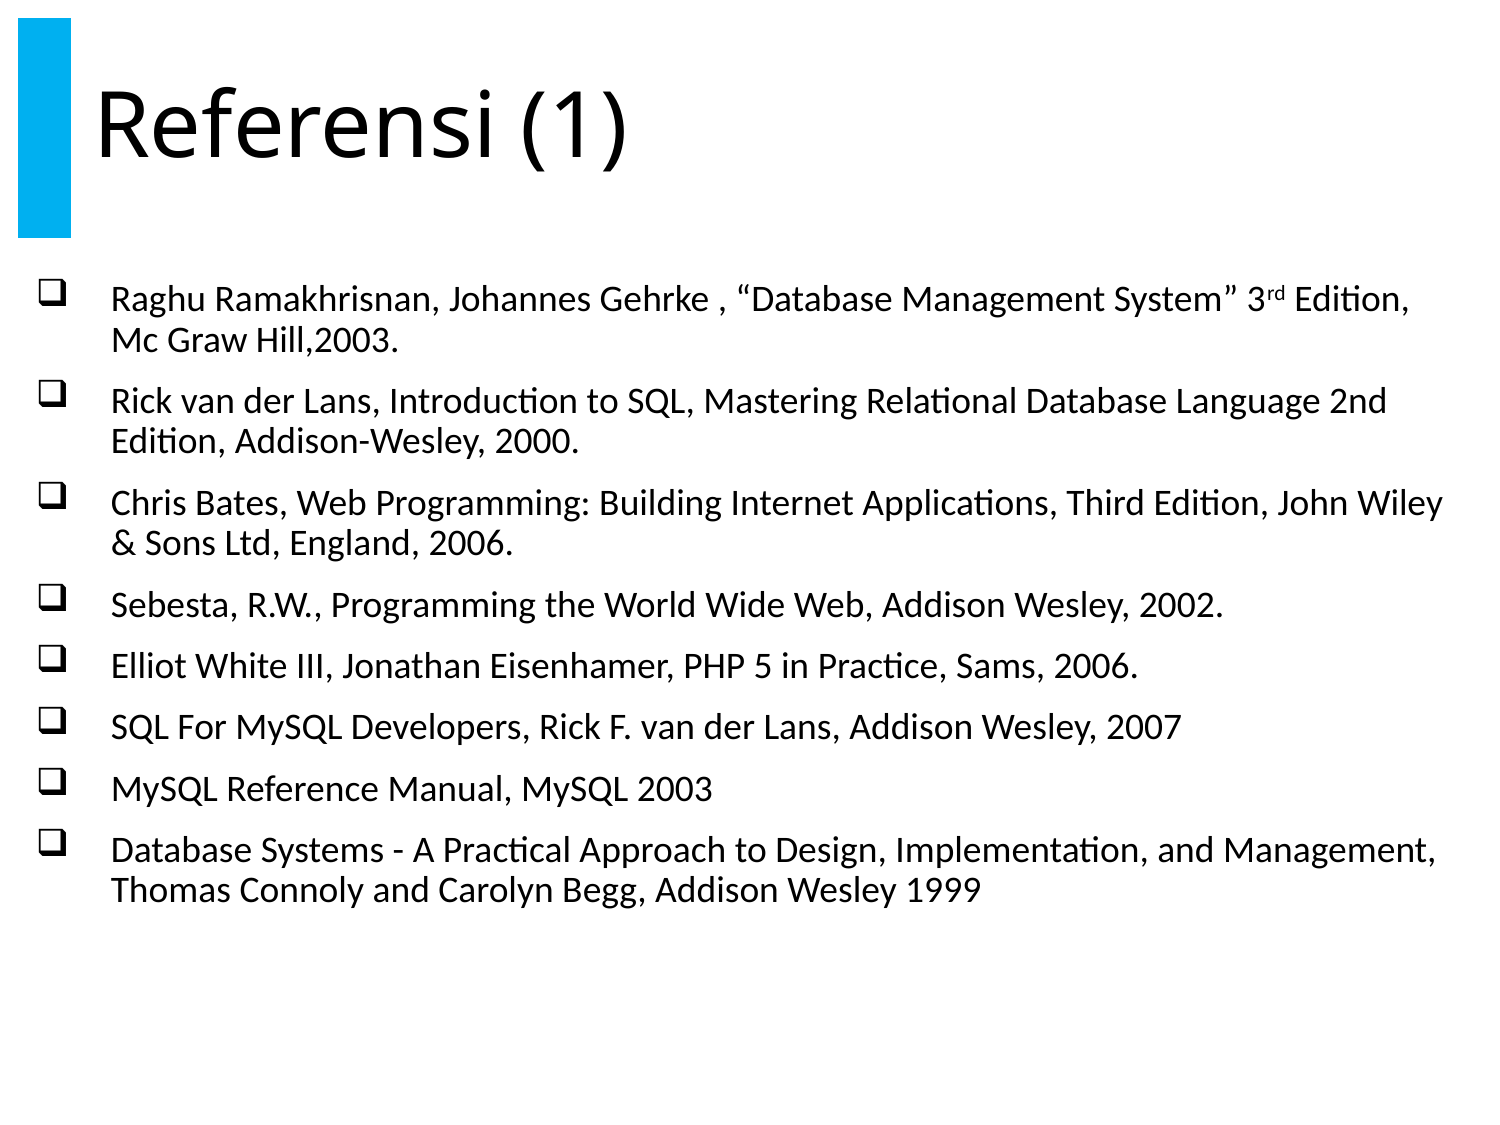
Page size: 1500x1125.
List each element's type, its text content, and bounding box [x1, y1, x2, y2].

title Referensi (1) [78, 19, 1443, 237]
list Raghu Ramakhrisnan, Johannes Gehrke , “Database Management System” 3rd Edition, Mc Graw Hill,2003. Rick van der Lans, Introduction to SQL, Mastering Relational Database Language 2nd Edition, Addison-Wesley, 2000. Chris Bates, Web Programming: Building Internet Applications, Third Edition, John Wiley & Sons Ltd, England, 2006. Sebesta, R.W., Programming the World Wide Web, Addison Wesley, 2002. Elliot White III, Jonathan Eisenhamer, PHP 5 in Practice, Sams, 2006. SQL For MySQL Developers, Rick F. van der Lans, Addison Wesley, 2007 MySQL Reference Manual, MySQL 2003 Database Systems - A Practical Approach to Design, Implementation, and Management, Thomas Connoly and Carolyn Begg, Addison Wesley 1999 [20, 271, 1469, 1105]
